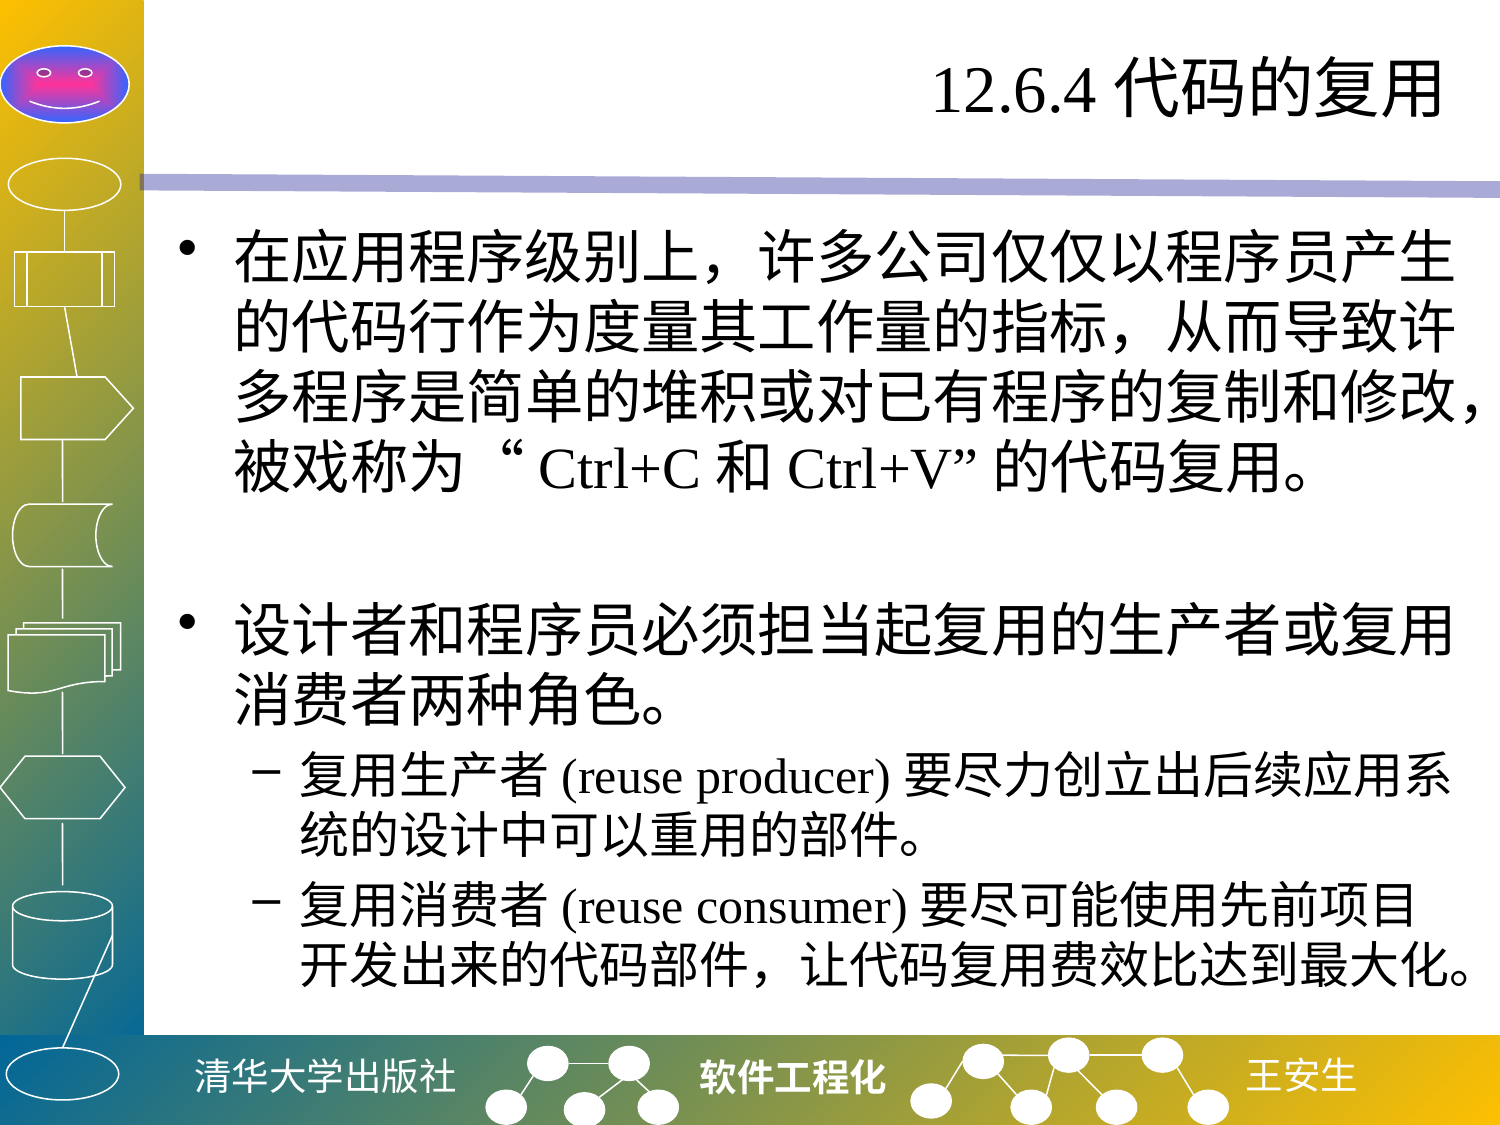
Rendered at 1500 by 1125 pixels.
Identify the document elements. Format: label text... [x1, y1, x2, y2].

title 12.6.4代码的复用 [187, 24, 1463, 147]
list 在应用程序级别上，许多公司仅仅以程序员产生的代码行作为度量其工作量的指标，从而导致许多程序是简单的堆积或对已有程序的复制和修改，被戏称为“Ctrl+C和Ctrl+V”的代码复用。 设计者和程序员必须担当起复用的生产者或复用消费者两种角色。 复用生产者(reuse producer)要尽力创立出后续应用系统的设计中可以重用的部件。 复用消费者(reuse consumer)要尽可能使用先前项目开发出来的代码部件，让代码复用费效比达到最大化。 [162, 212, 1476, 1017]
